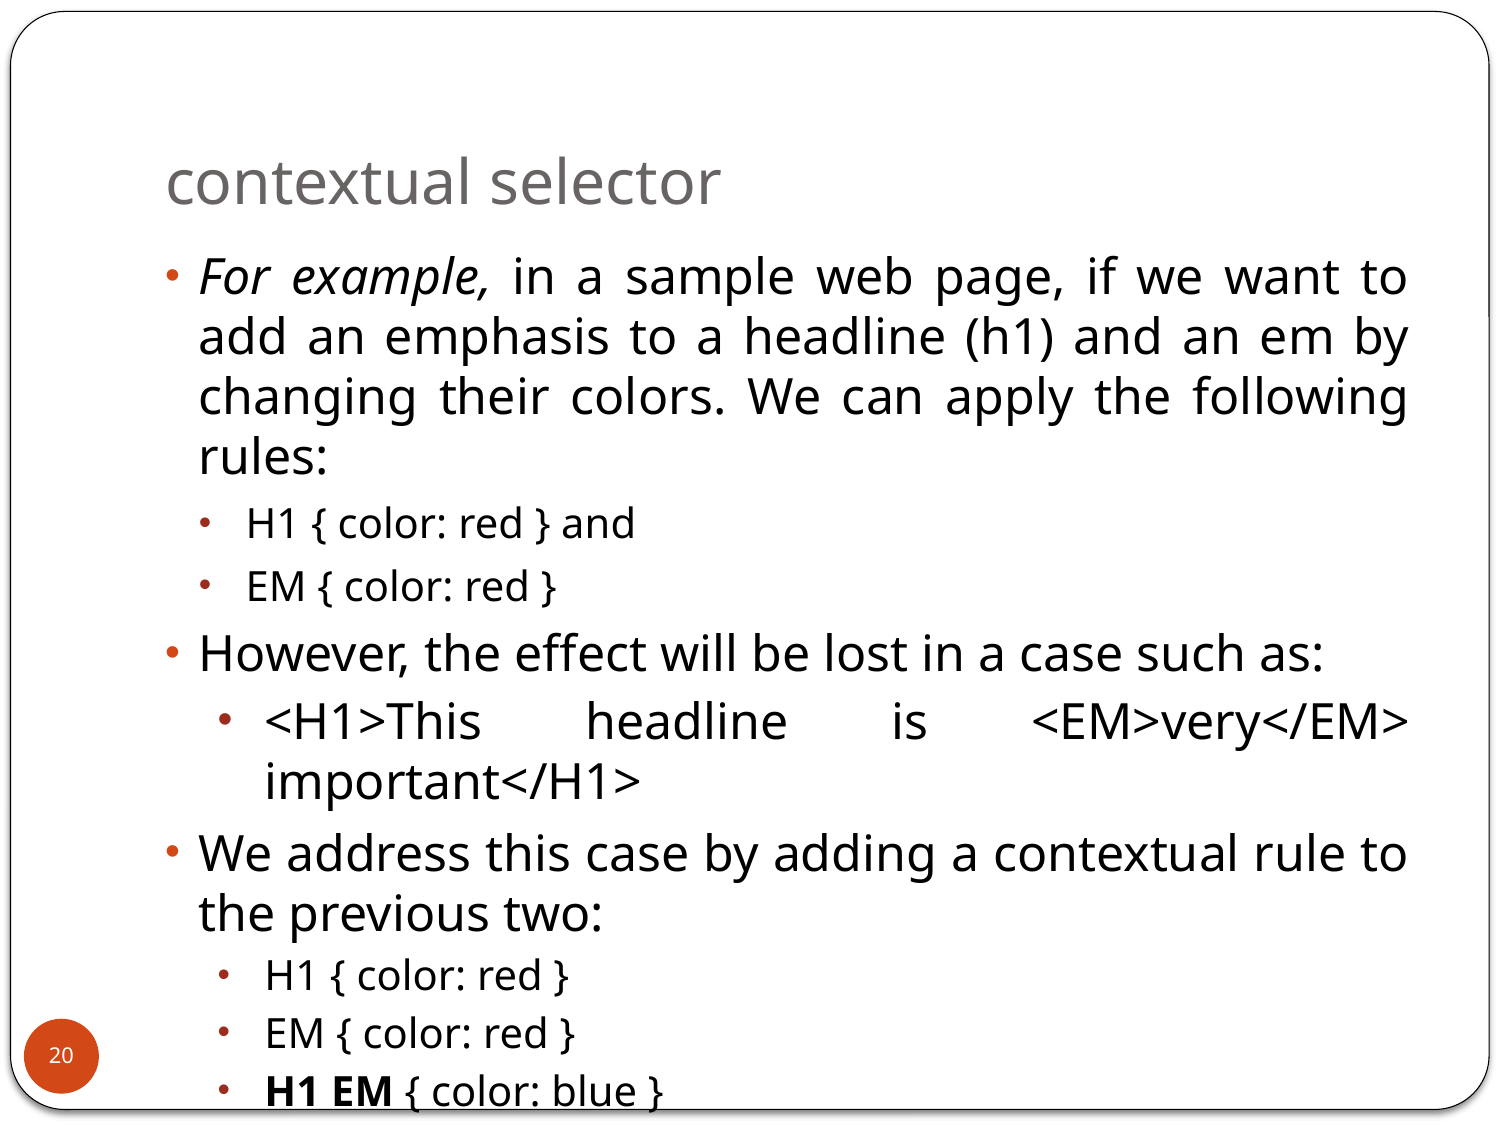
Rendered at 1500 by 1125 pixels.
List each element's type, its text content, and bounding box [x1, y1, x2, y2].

title contextual selector [150, 45, 1425, 233]
footer [150, 1012, 800, 1088]
list For example, in a sample web page, if we want to add an emphasis to a headline (h1) and an em by changing their colors. We can apply the following rules: H1 { color: red } and EM { color: red } However, the effect will be lost in a case such as: <H1>This headline is <EM>very</EM> important</H1> We address this case by adding a contextual rule to the previous two: H1 { color: red } EM { color: red } H1 EM { color: blue } [150, 237, 1425, 988]
slide_number 20 [23, 1018, 99, 1094]
